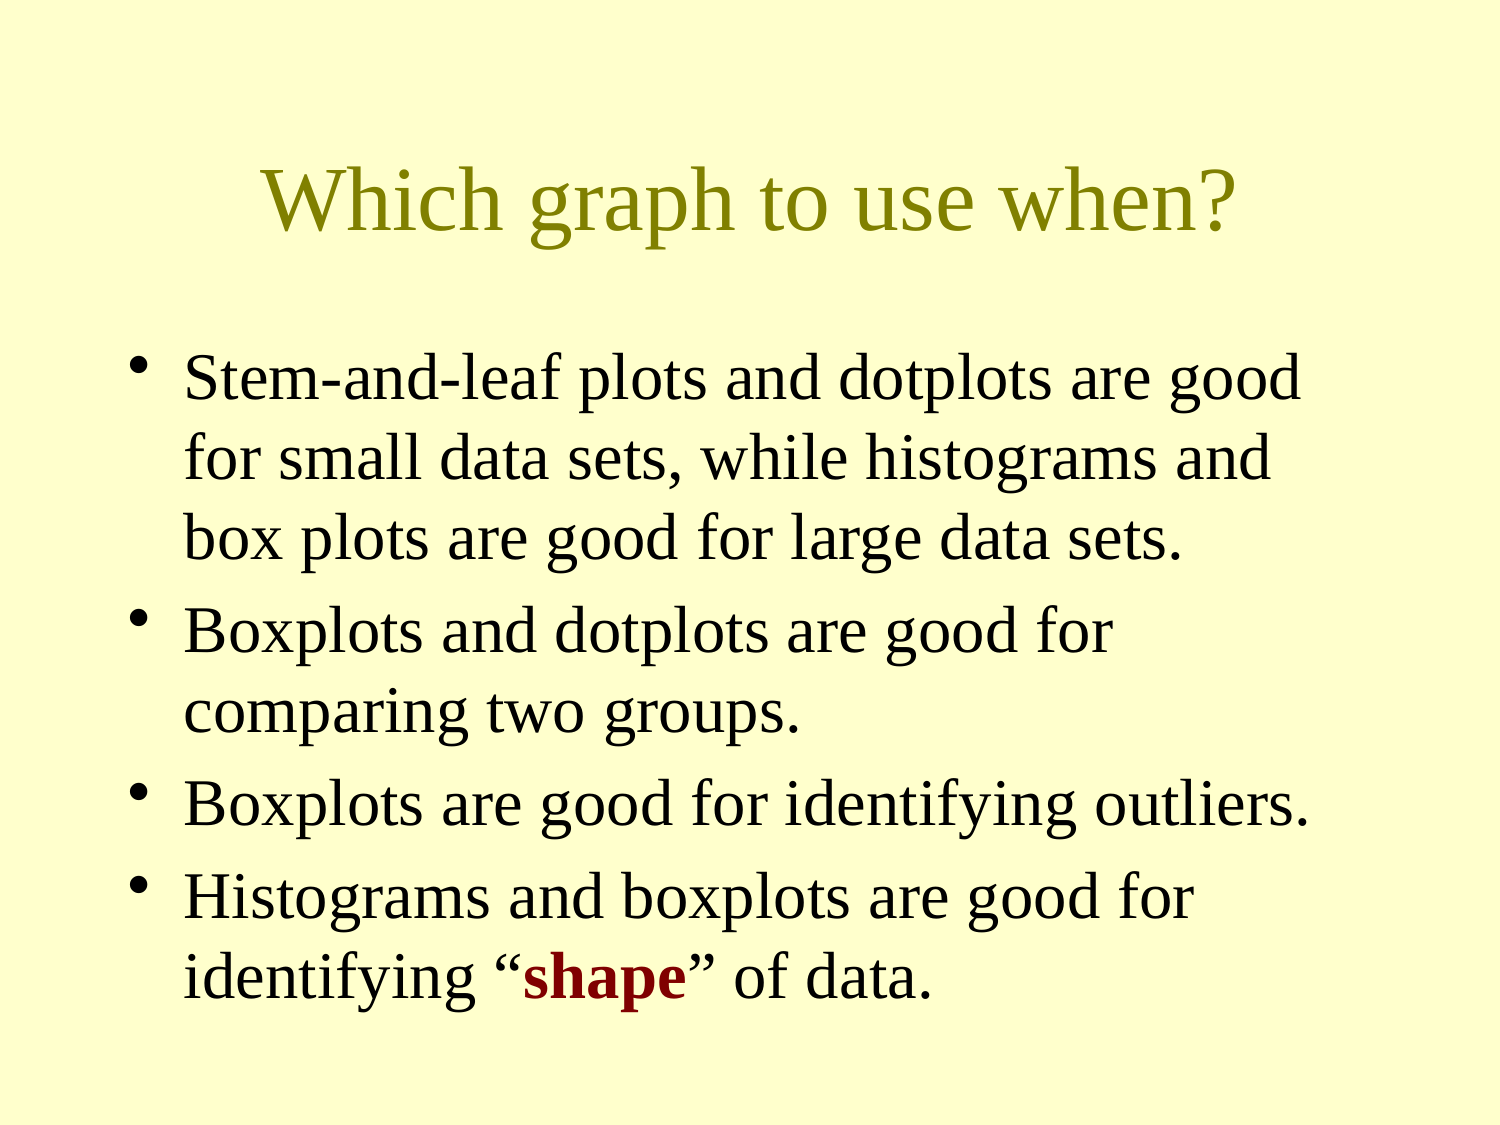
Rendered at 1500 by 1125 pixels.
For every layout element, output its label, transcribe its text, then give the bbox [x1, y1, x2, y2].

list Stem-and-leaf plots and dotplots are good for small data sets, while histograms and box plots are good for large data sets. Boxplots and dotplots are good for comparing two groups. Boxplots are good for identifying outliers. Histograms and boxplots are good for identifying “shape” of data. [112, 324, 1388, 1000]
title Which graph to use when? [112, 99, 1388, 288]
